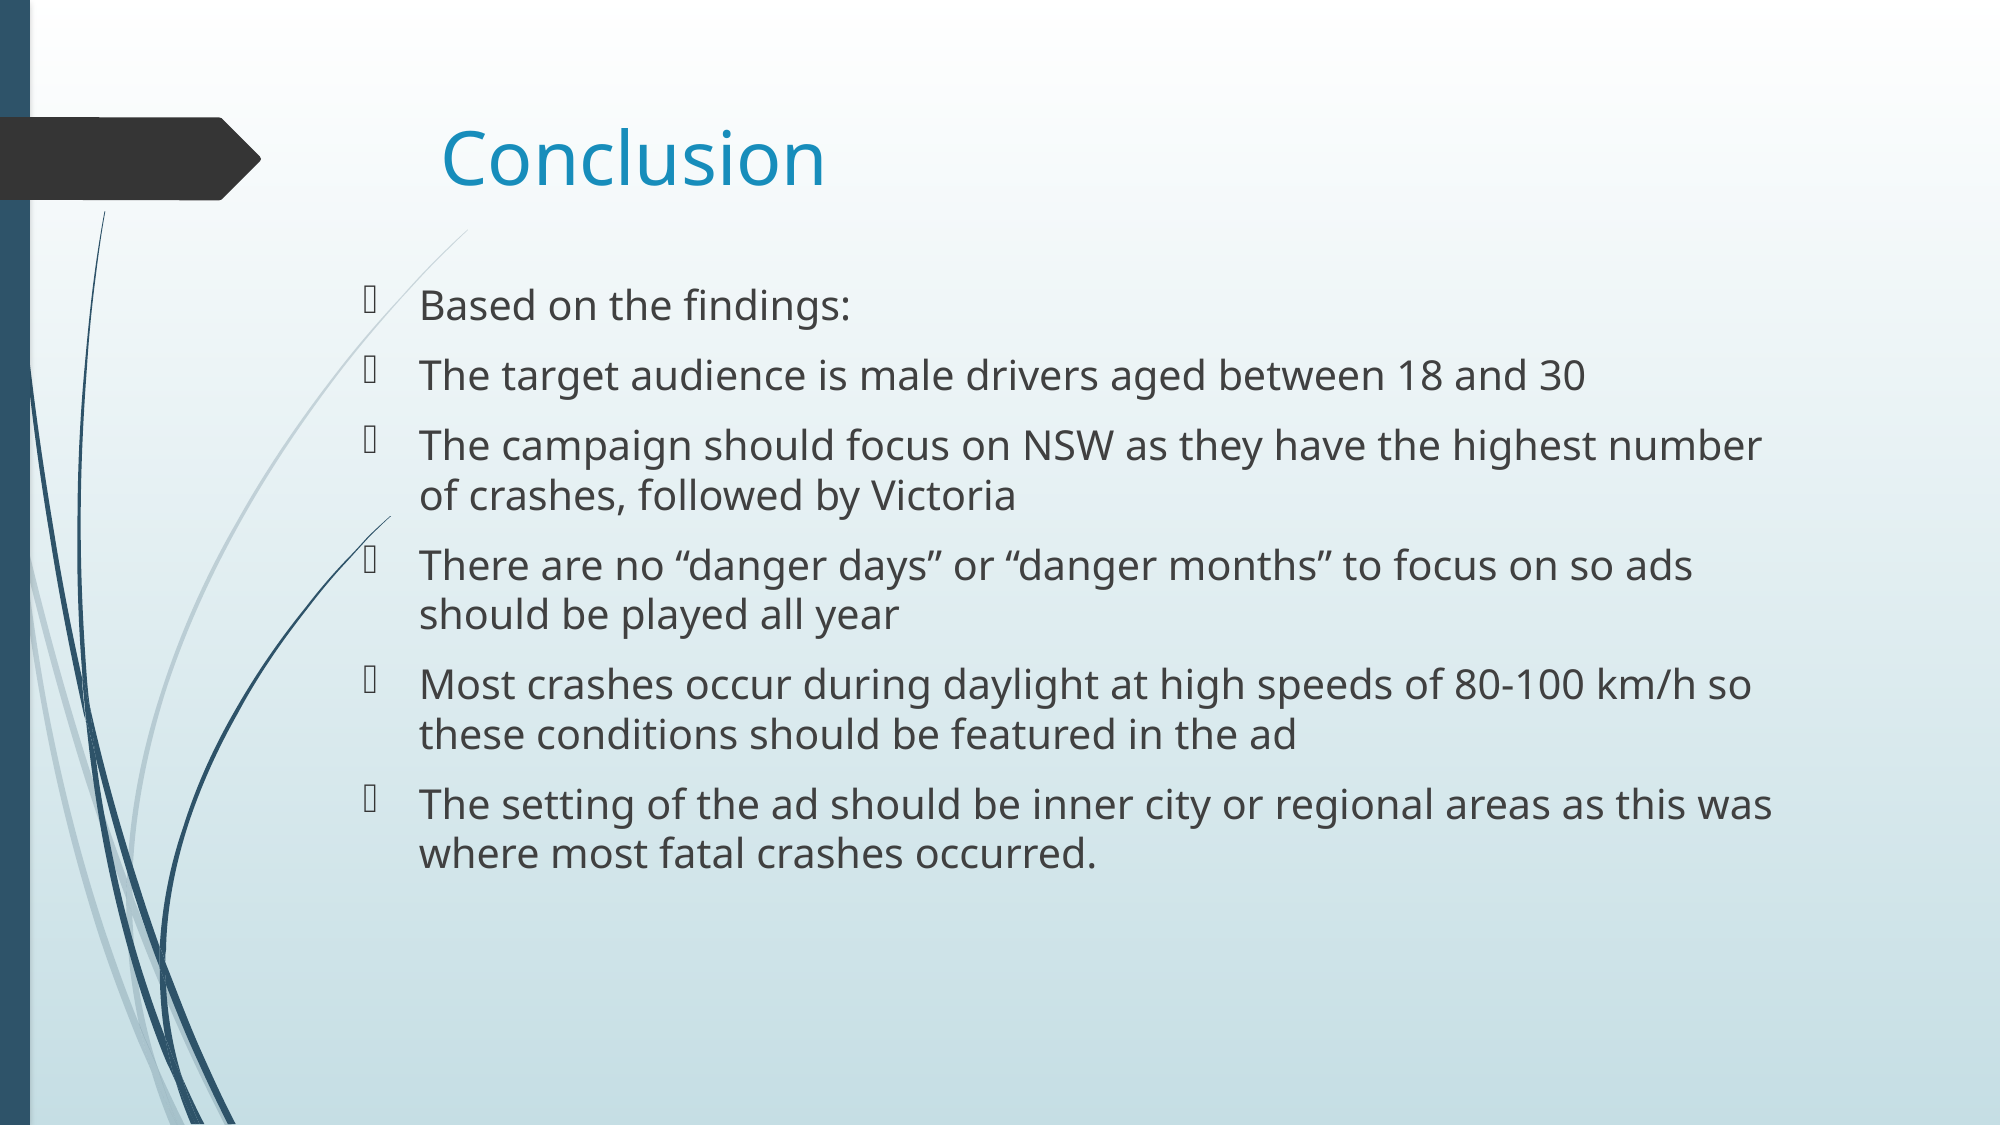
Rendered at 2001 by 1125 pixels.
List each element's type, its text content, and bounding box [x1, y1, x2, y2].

title Conclusion [425, 102, 1888, 313]
list Based on the findings: The target audience is male drivers aged between 18 and 30 The campaign should focus on NSW as they have the highest number of crashes, followed by Victoria There are no “danger days” or “danger months” to focus on so ads should be played all year Most crashes occur during daylight at high speeds of 80-100 km/h so these conditions should be featured in the ad The setting of the ad should be inner city or regional areas as this was where most fatal crashes occurred. [348, 271, 1811, 892]
